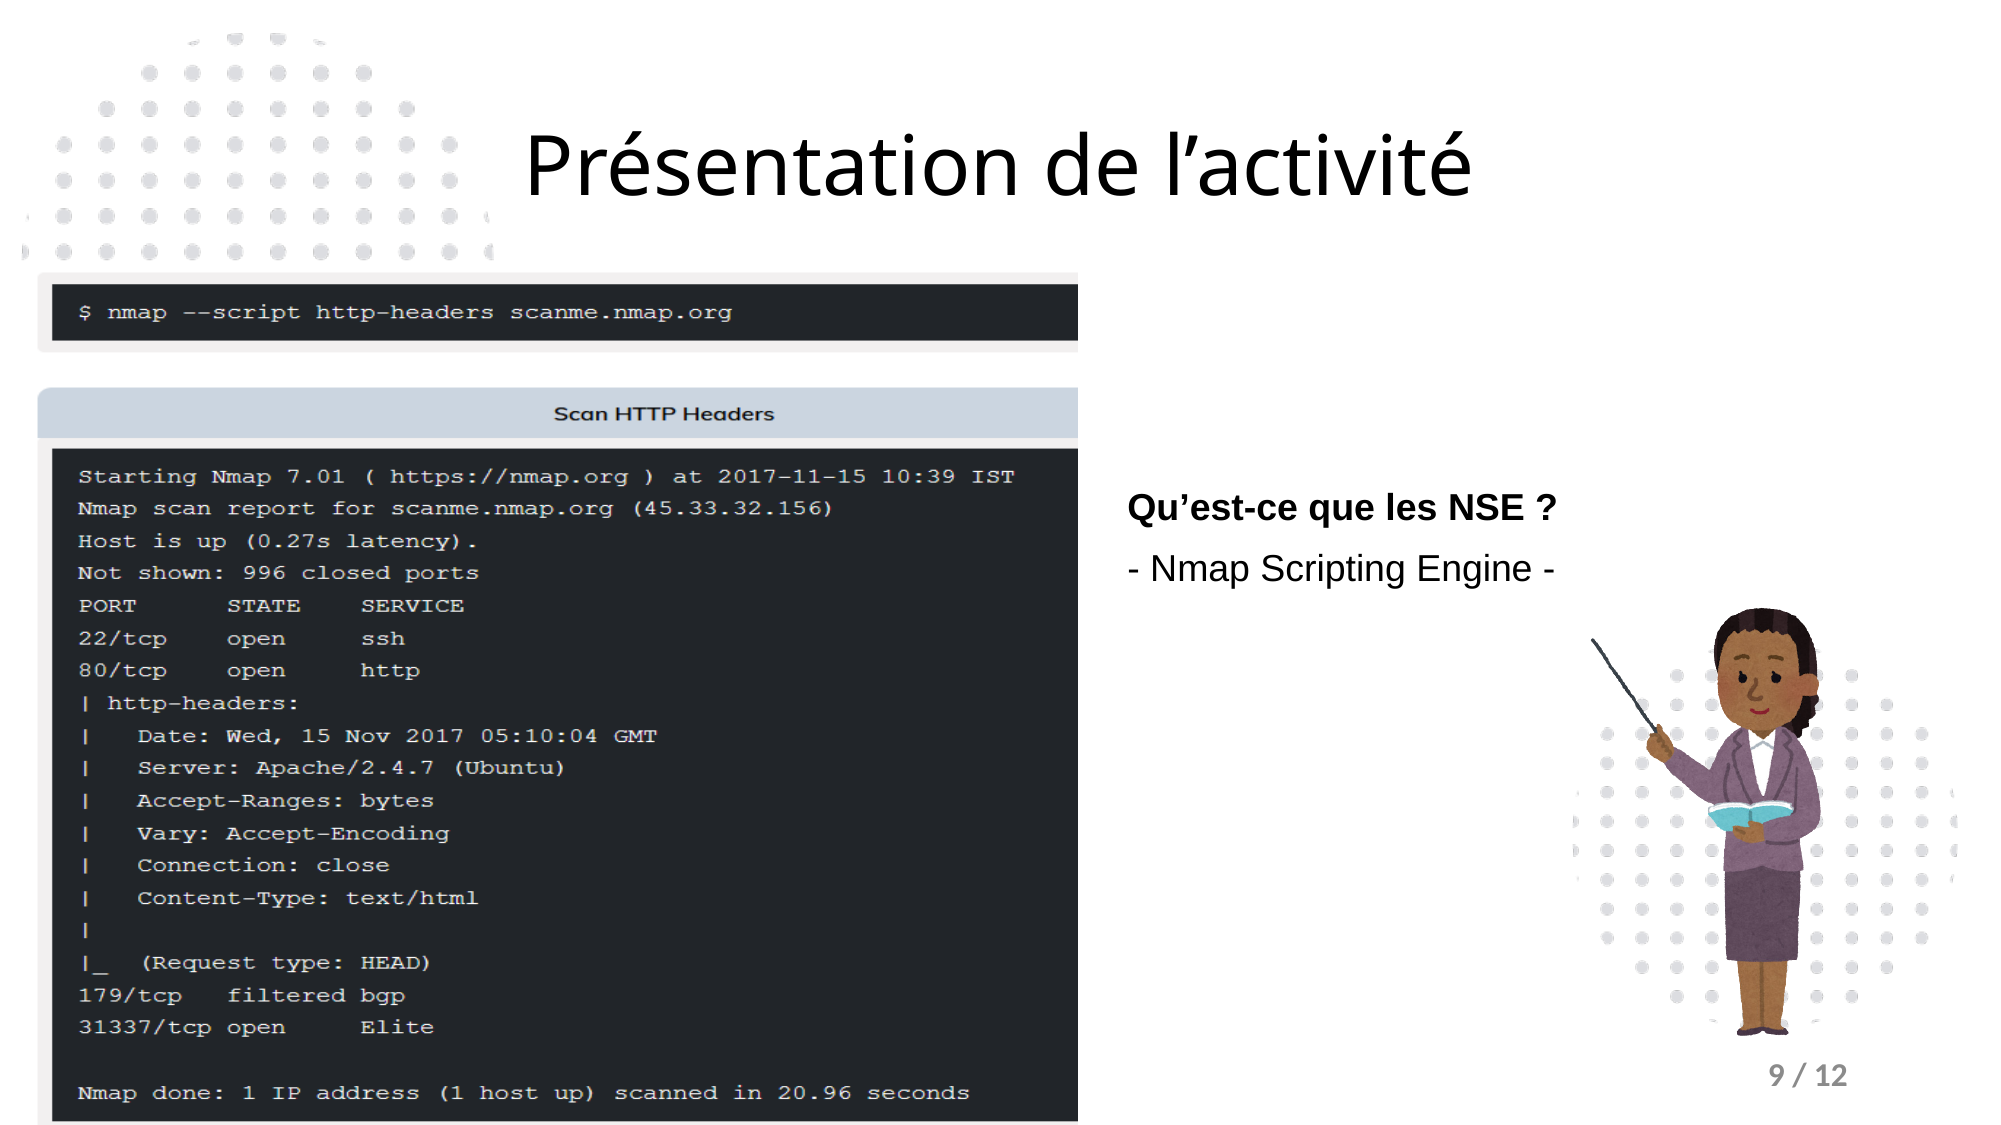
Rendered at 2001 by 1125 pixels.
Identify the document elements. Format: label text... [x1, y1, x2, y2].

picture [1474, 589, 1985, 1043]
slide_number 9 / 12 [1412, 1042, 1863, 1103]
text_box Qu’est-ce que les NSE ? - Nmap Scripting Engine - [1112, 480, 1713, 597]
picture [13, 32, 1078, 1125]
title Présentation de l’activité [494, 59, 1863, 278]
